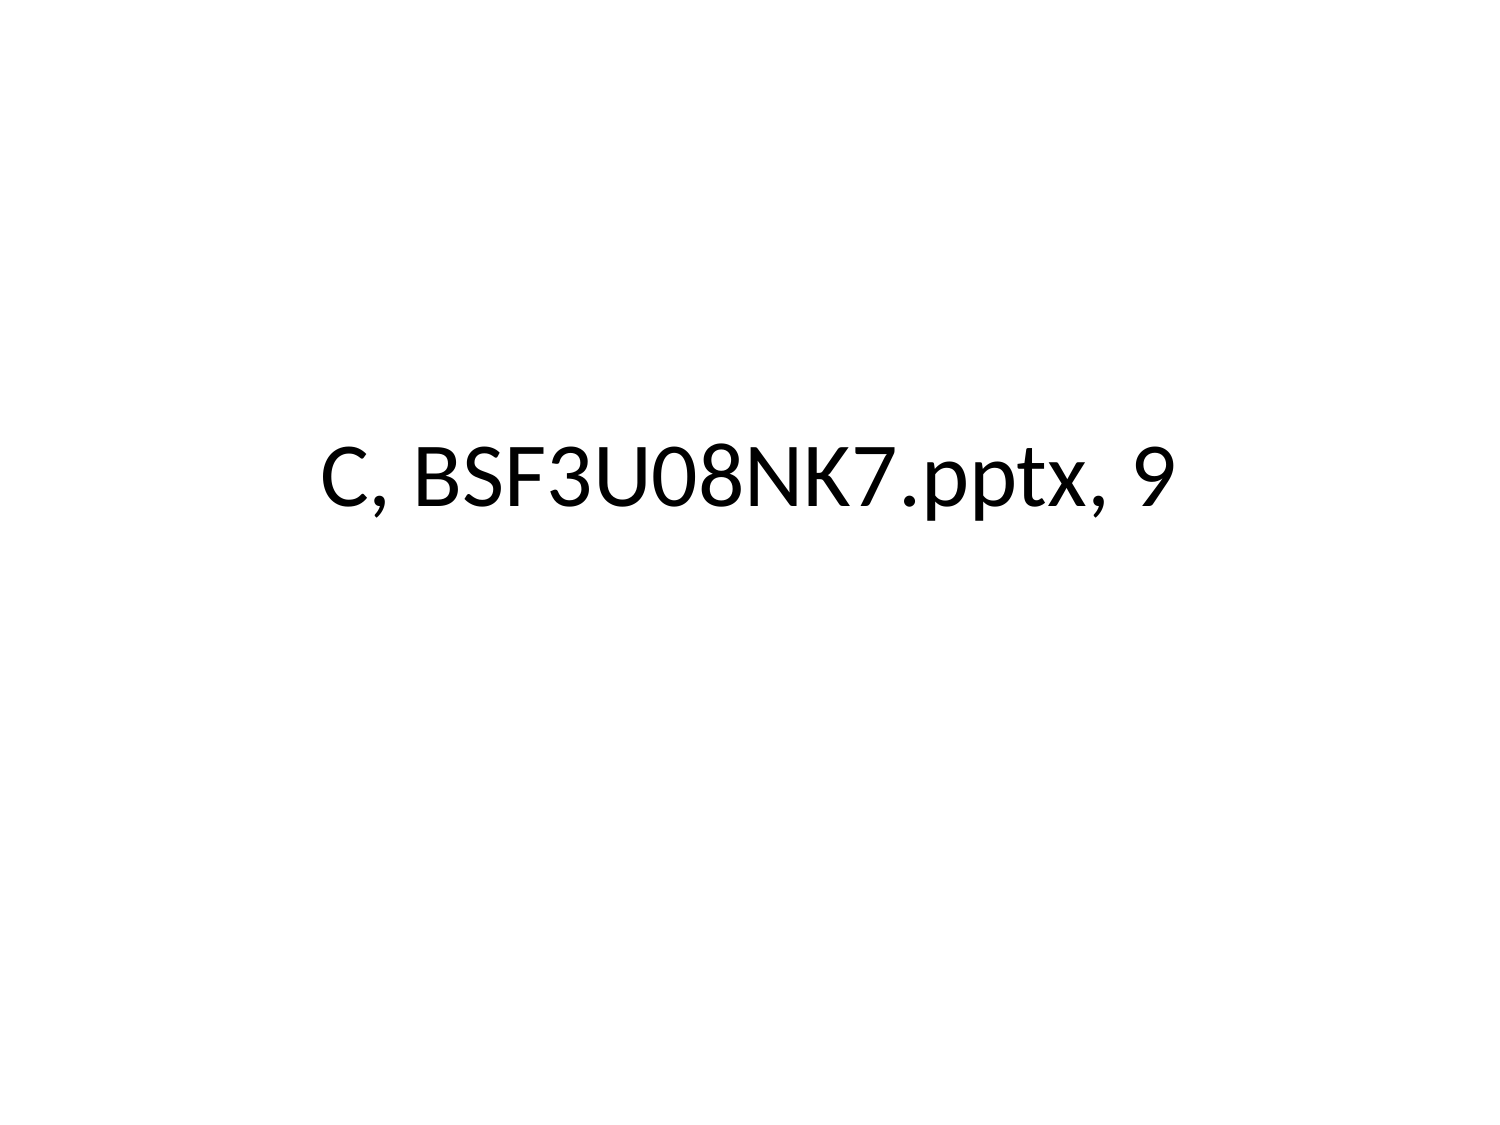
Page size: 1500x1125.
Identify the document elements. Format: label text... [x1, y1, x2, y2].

title C, BSF3U08NK7.pptx, 9 [112, 349, 1388, 591]
